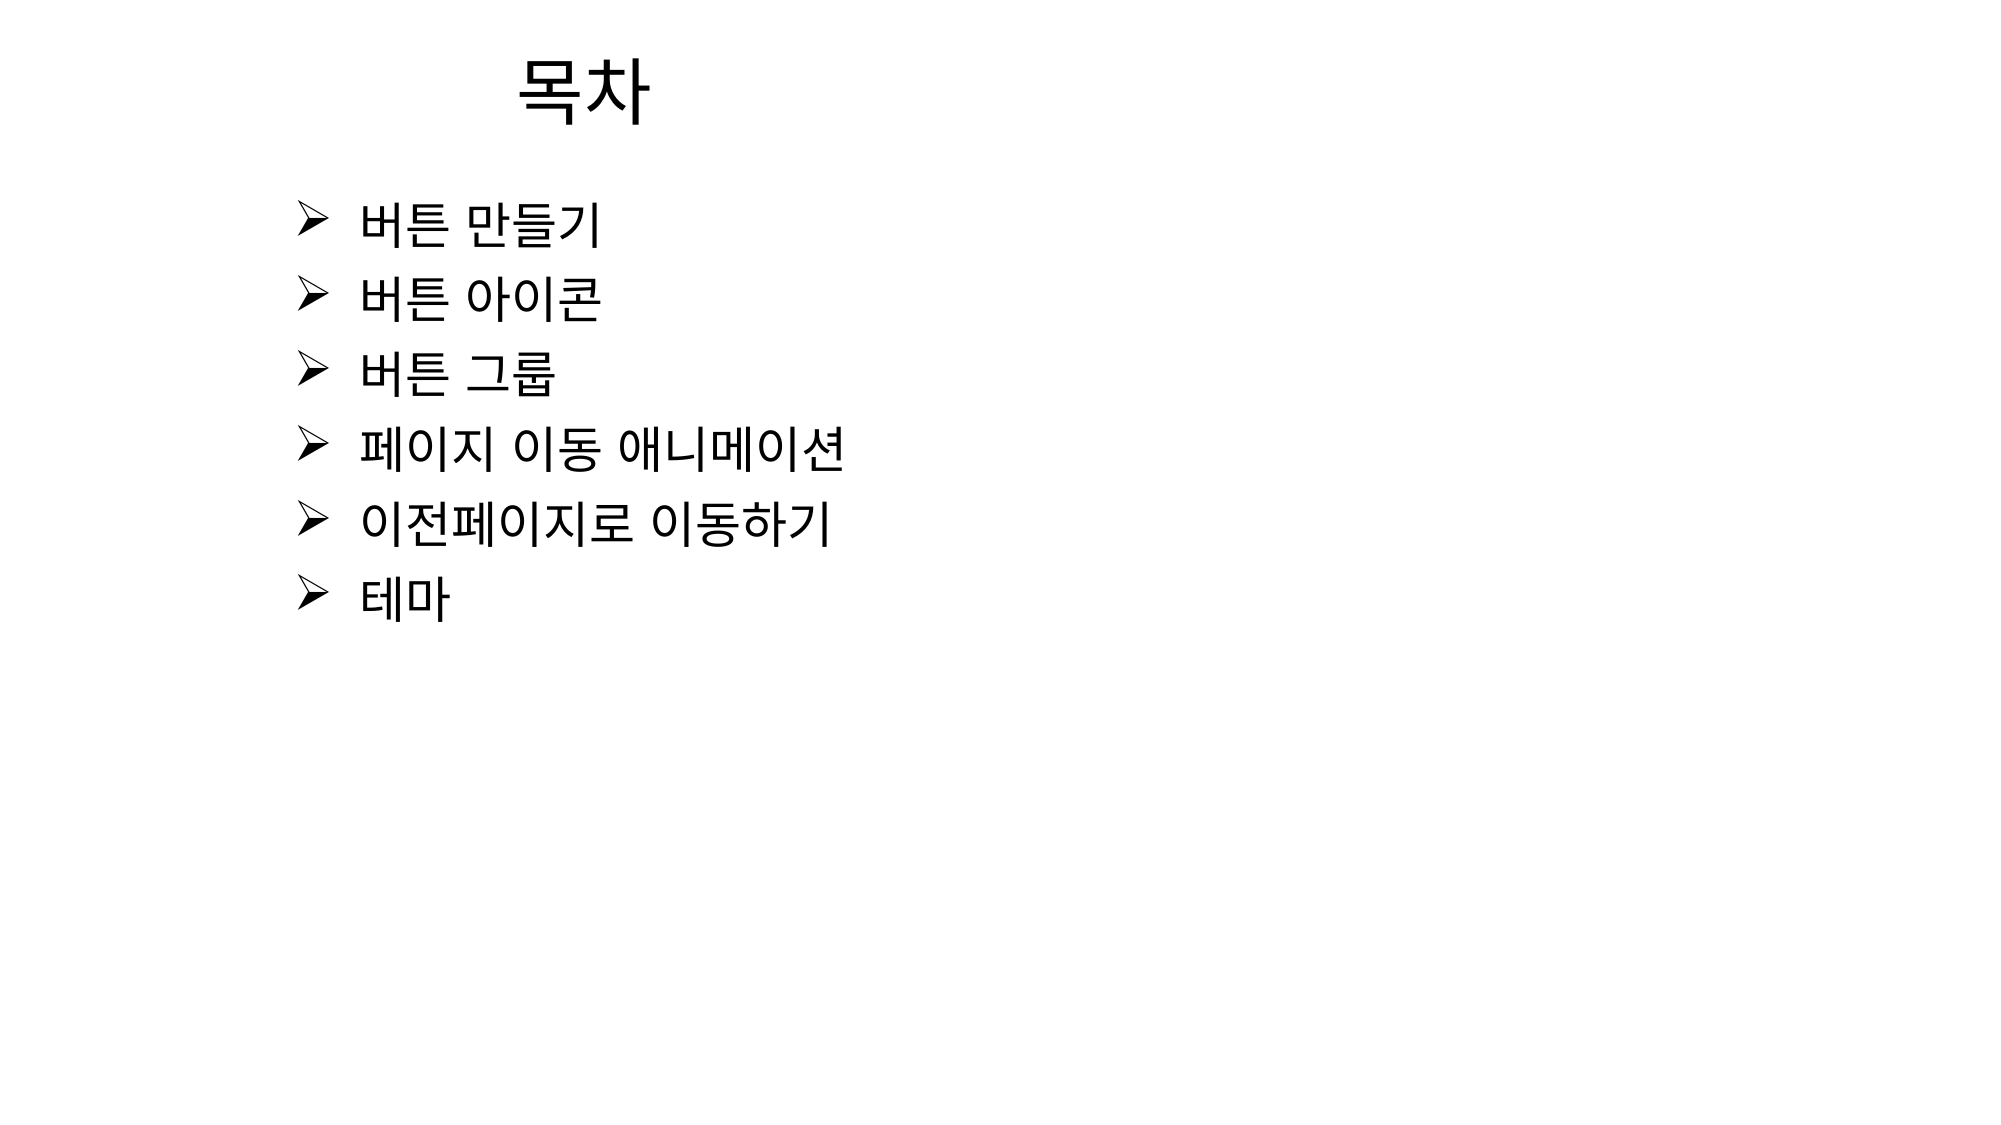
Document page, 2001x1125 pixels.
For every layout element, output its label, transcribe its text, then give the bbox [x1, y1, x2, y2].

text_box 버튼 만들기 버튼 아이콘 버튼 그룹 페이지 이동 애니메이션 이전페이지로 이동하기 테마 [279, 193, 1673, 962]
title 목차 [501, 49, 741, 144]
